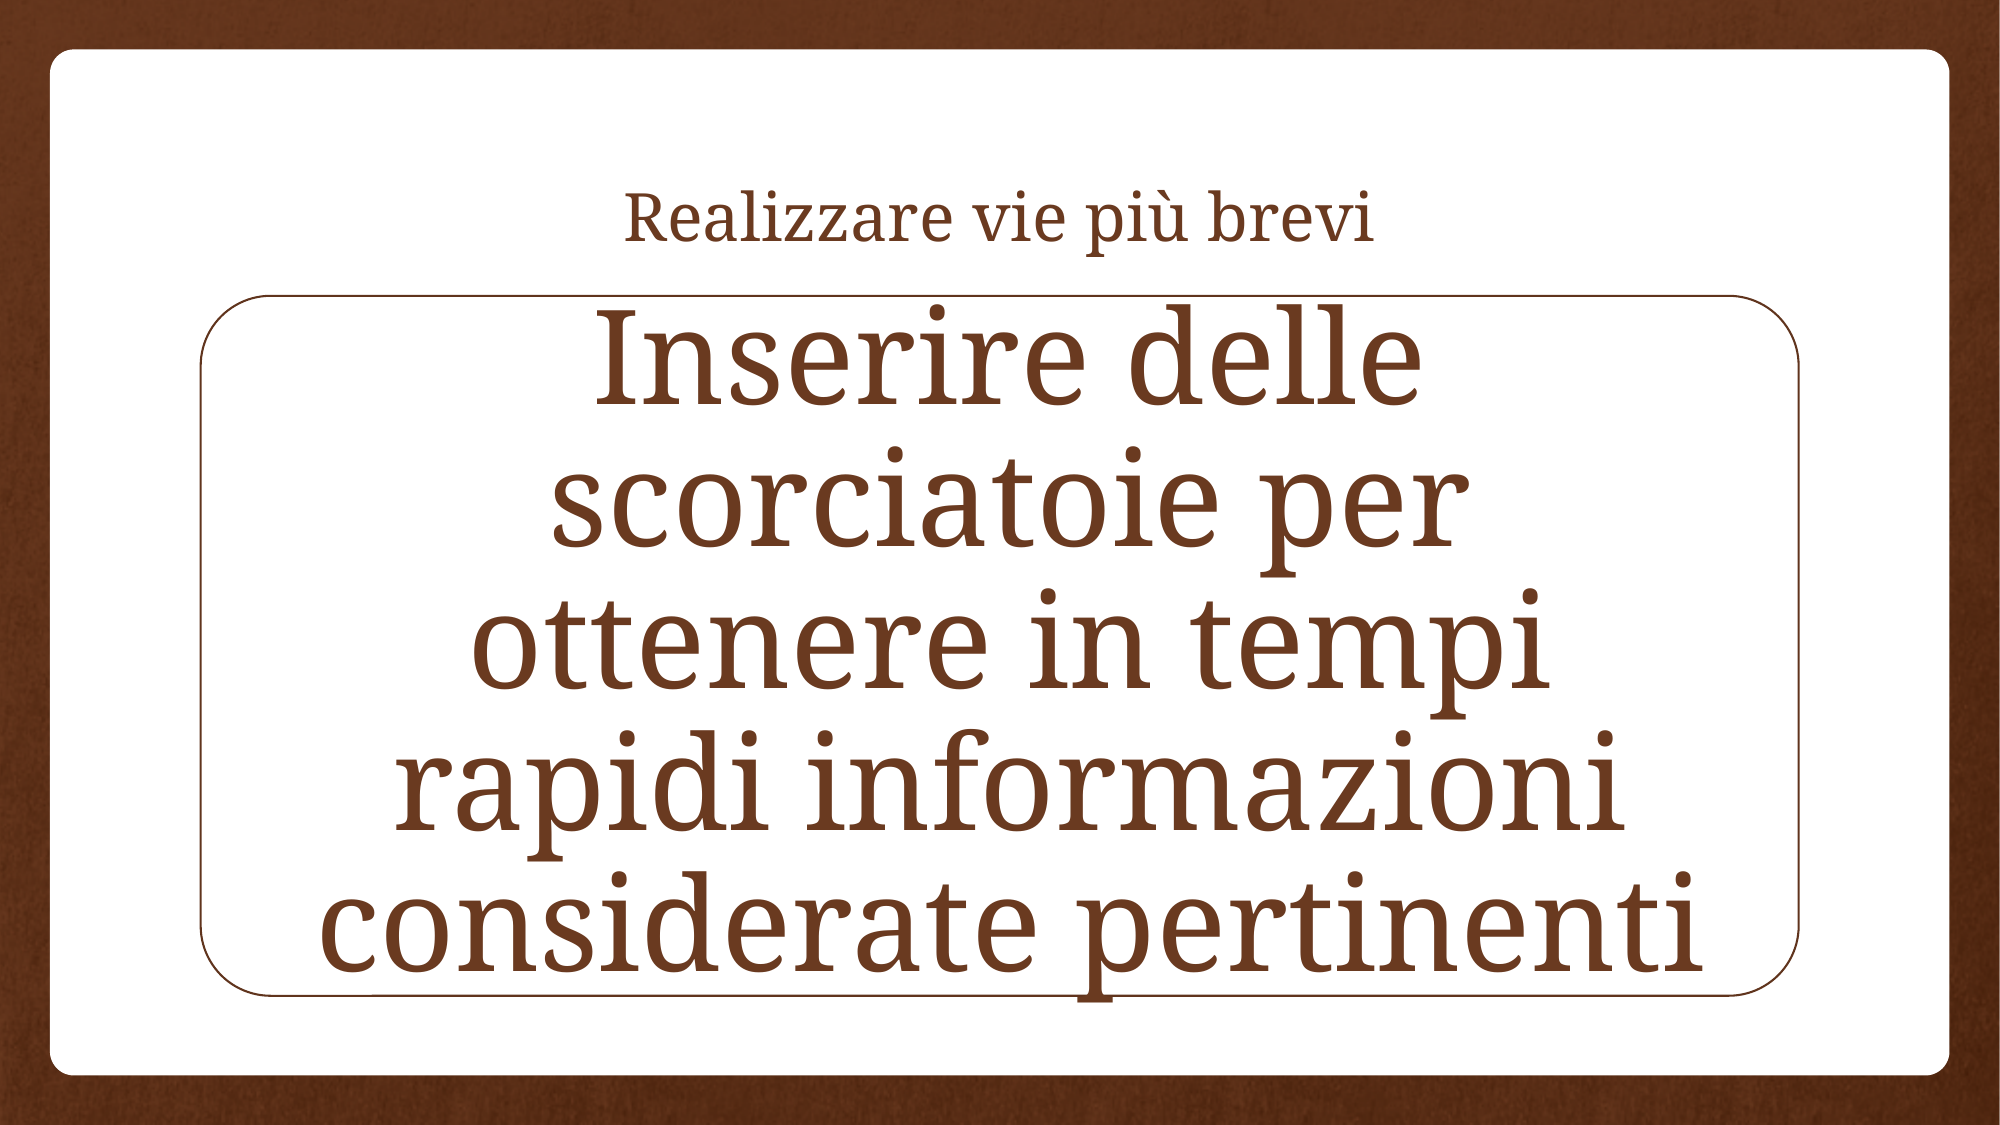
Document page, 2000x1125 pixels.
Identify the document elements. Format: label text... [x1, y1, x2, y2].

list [199, 295, 1800, 996]
title Realizzare vie più brevi [199, 70, 1800, 263]
